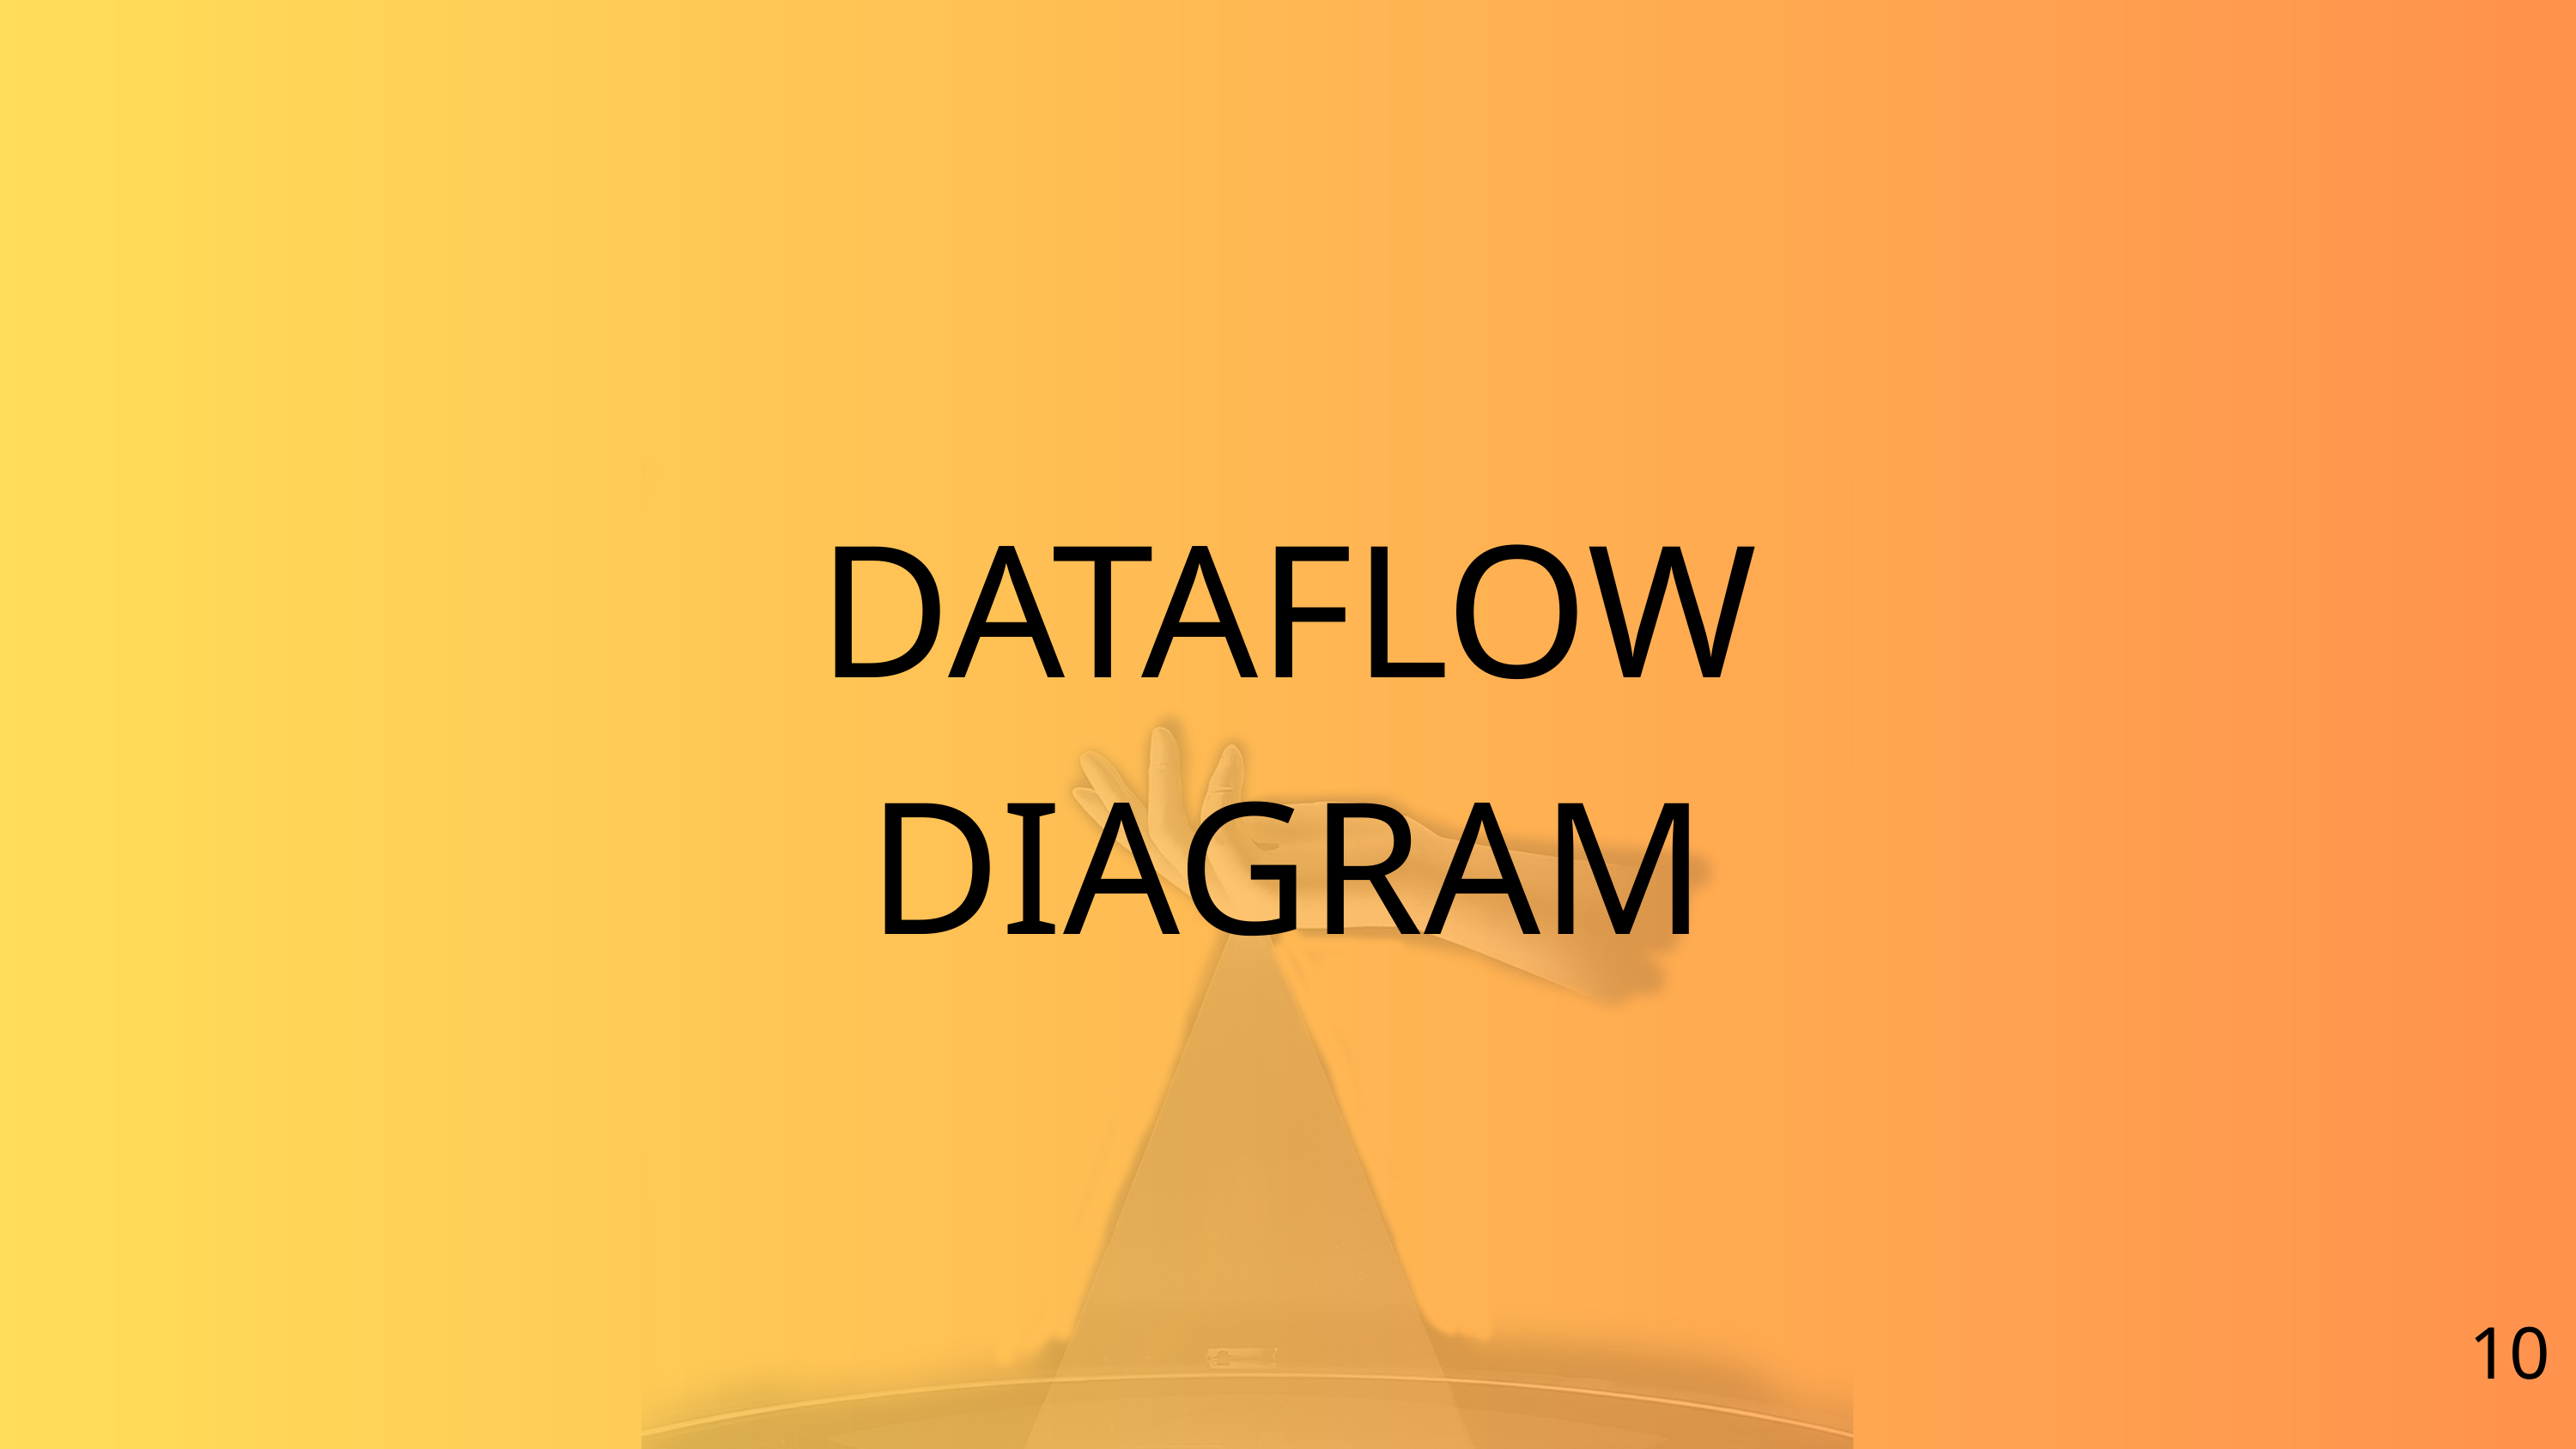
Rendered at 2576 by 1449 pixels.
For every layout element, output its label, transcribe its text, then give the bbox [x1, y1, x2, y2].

text_box [641, 463, 1854, 1449]
text_box DATAFLOW DIAGRAM [723, 458, 1853, 972]
text_box 10 [2465, 1293, 2554, 1393]
